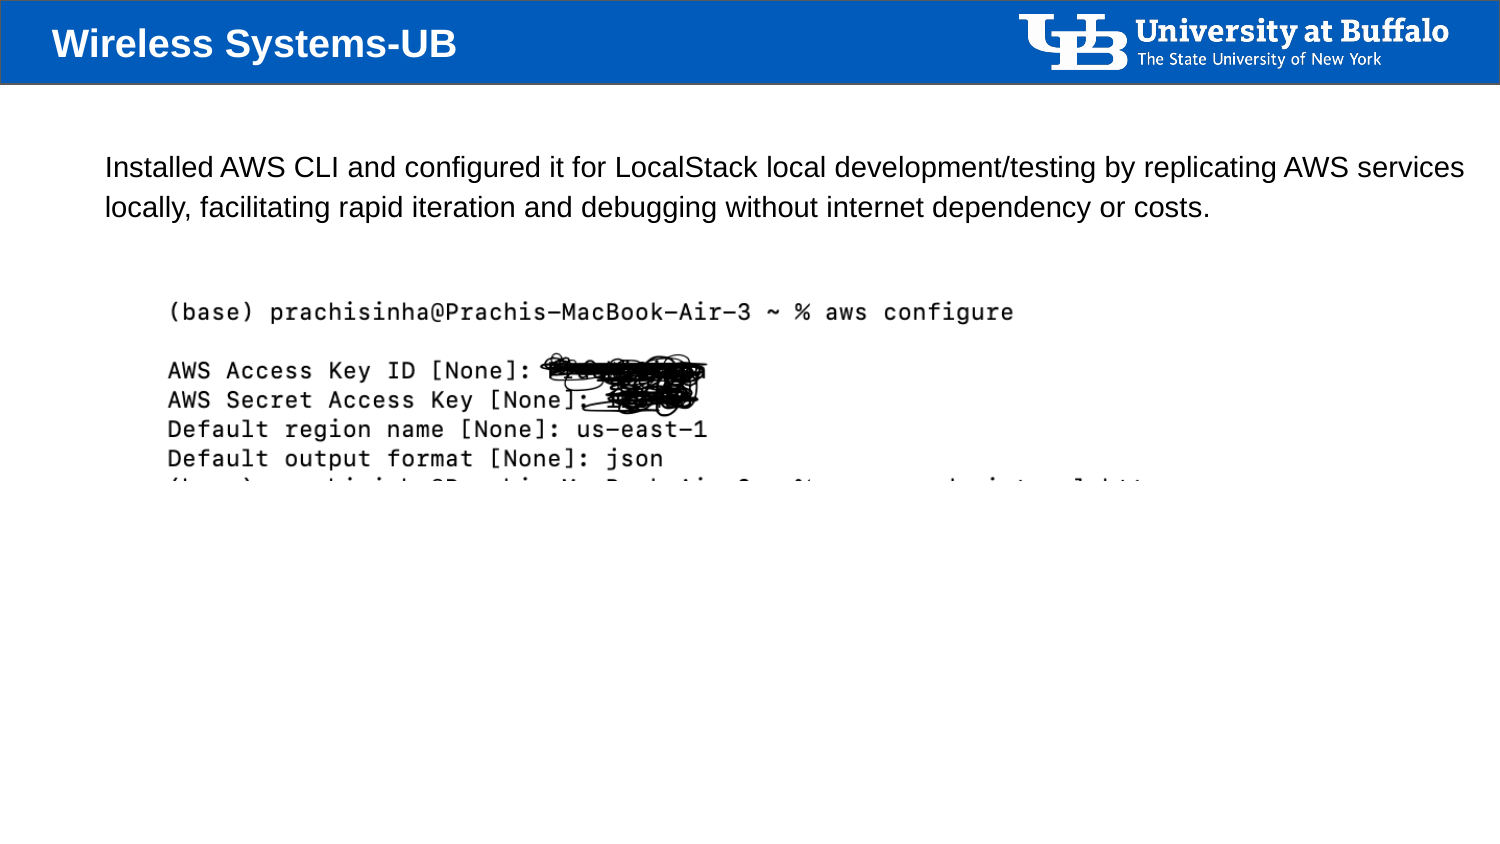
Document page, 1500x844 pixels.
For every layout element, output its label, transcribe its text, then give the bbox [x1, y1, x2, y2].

text_box Installed AWS CLI and configured it for LocalStack local development/testing by replicating AWS services locally, facilitating rapid iteration and debugging without internet dependency or costs. [14, 88, 1500, 687]
picture [157, 300, 1146, 481]
picture [1019, 14, 1449, 70]
